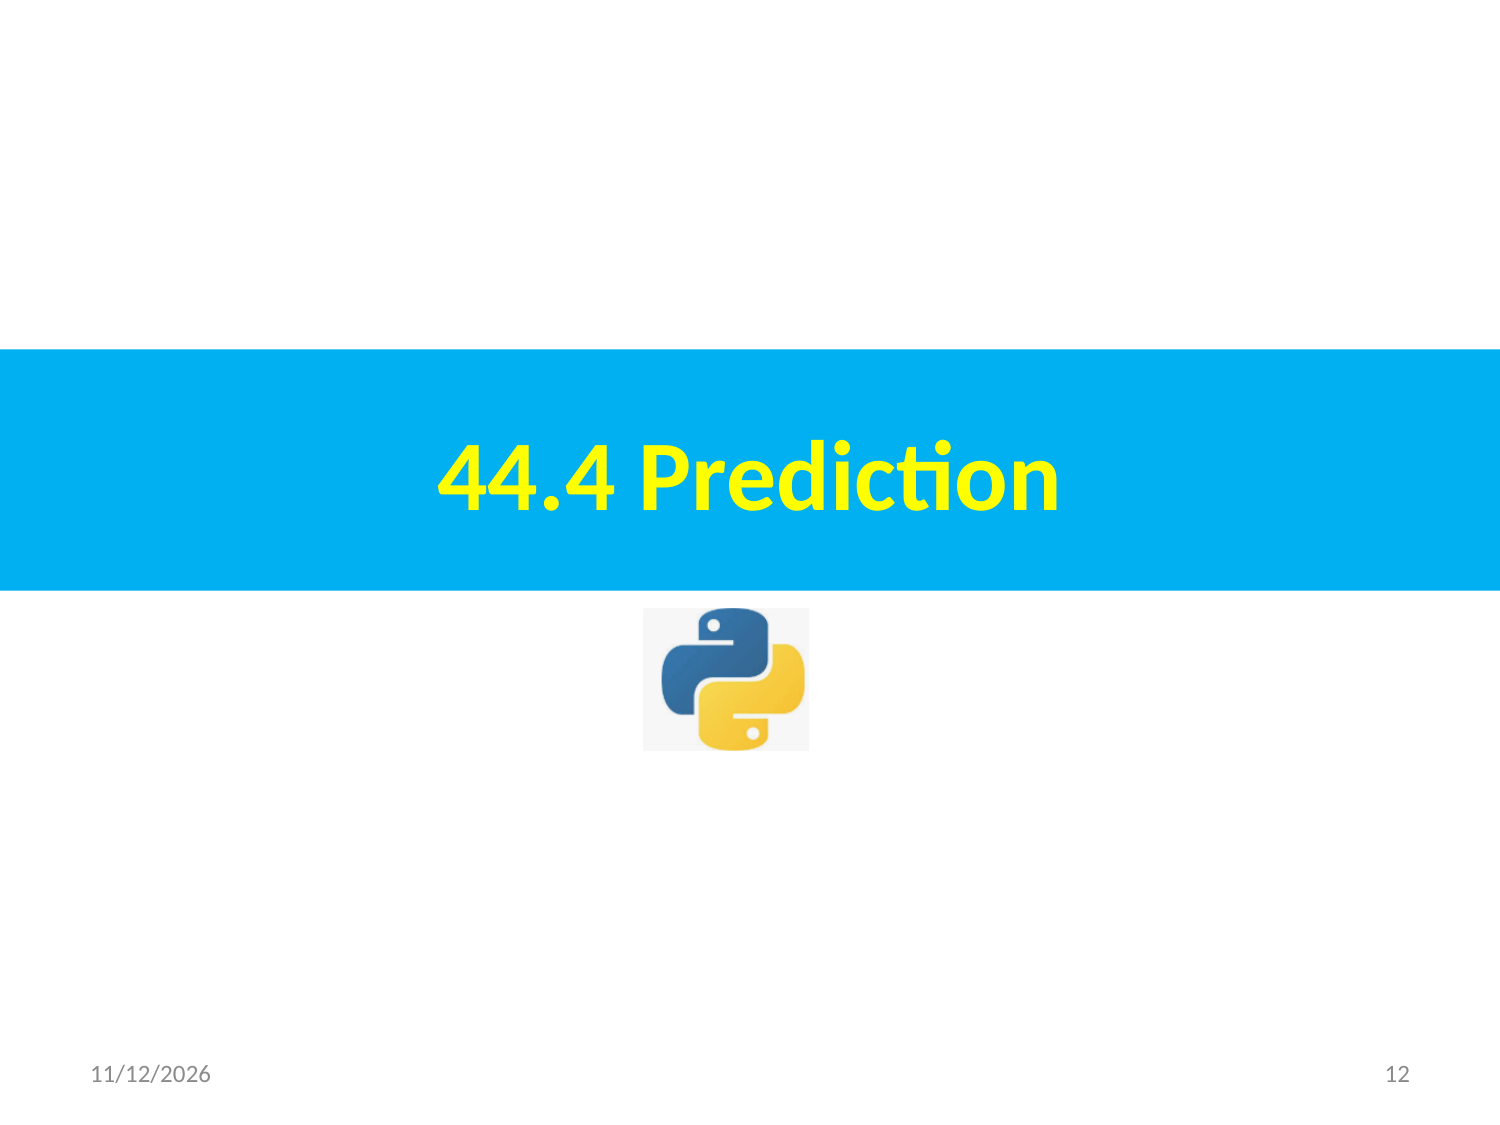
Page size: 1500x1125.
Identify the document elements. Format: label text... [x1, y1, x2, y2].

picture [643, 606, 809, 752]
slide_number 12 [1074, 1042, 1425, 1103]
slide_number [75, 1042, 425, 1103]
title 44.4 Prediction [0, 349, 1500, 591]
